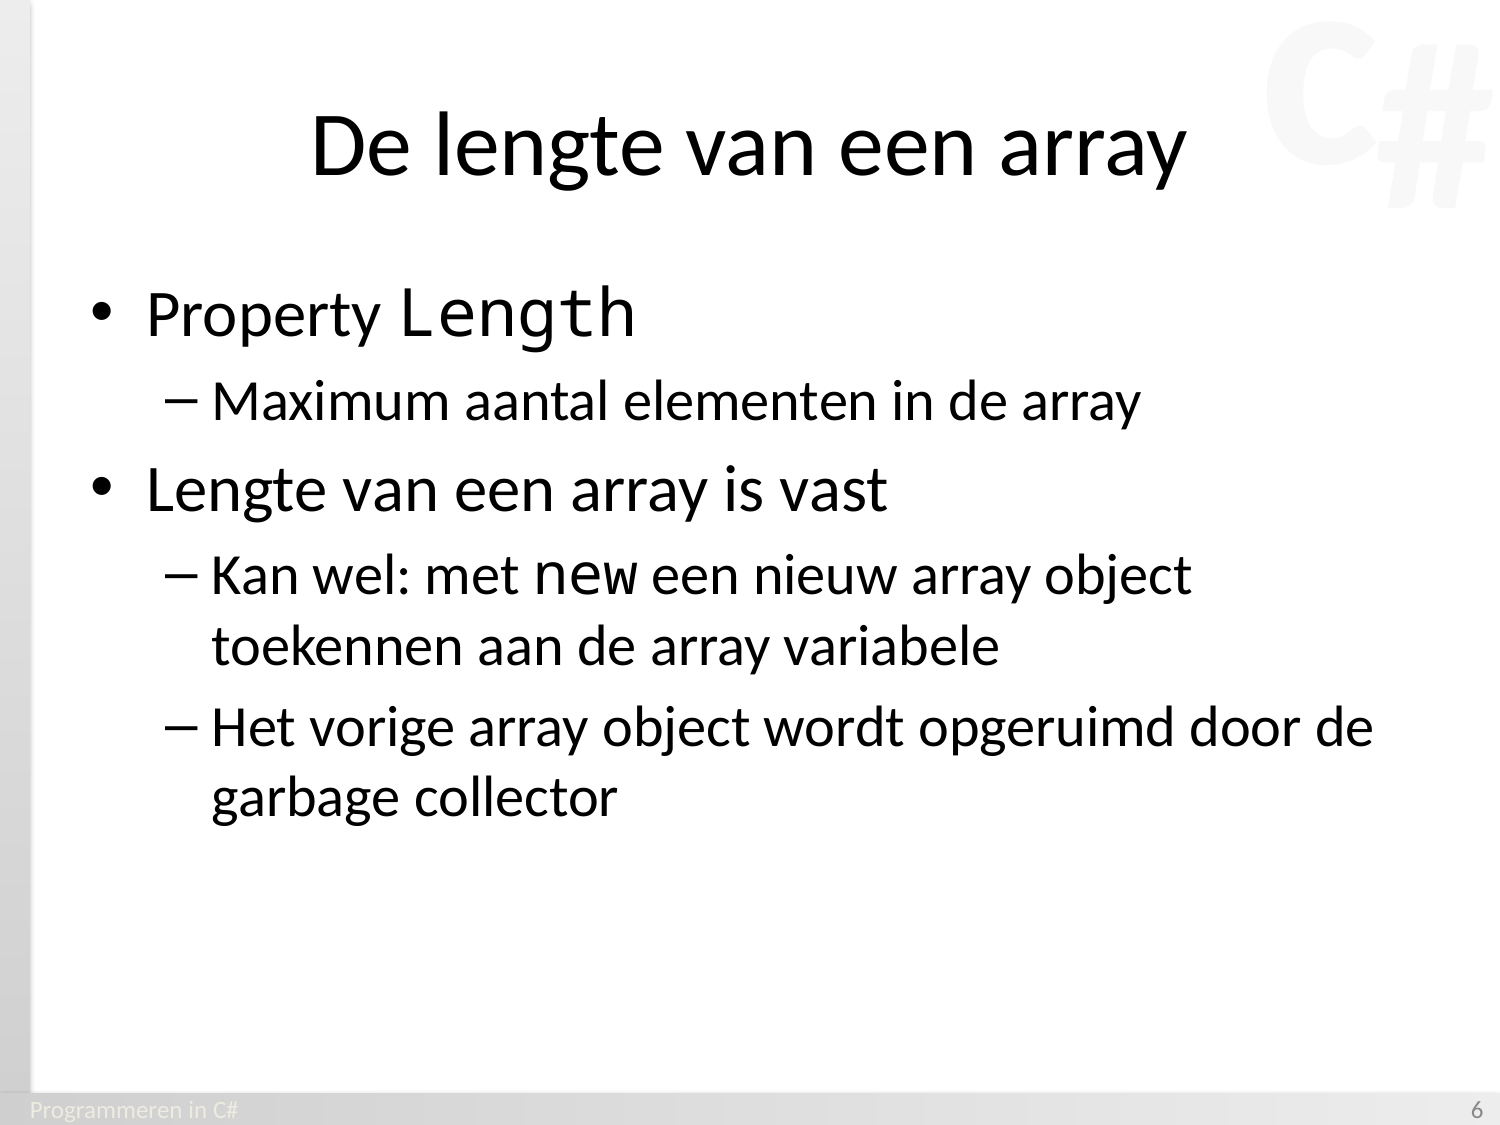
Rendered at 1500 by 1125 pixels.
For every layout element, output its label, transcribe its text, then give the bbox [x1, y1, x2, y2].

title De lengte van een array [75, 45, 1425, 233]
list Property Length Maximum aantal elementen in de array Lengte van een array is vast Kan wel: met new een nieuw array object toekennen aan de array variabele Het vorige array object wordt opgeruimd door de garbage collector [75, 262, 1425, 1005]
slide_number ‹#› [1148, 1078, 1499, 1125]
footer Programmeren in C# [0, 1078, 372, 1125]
